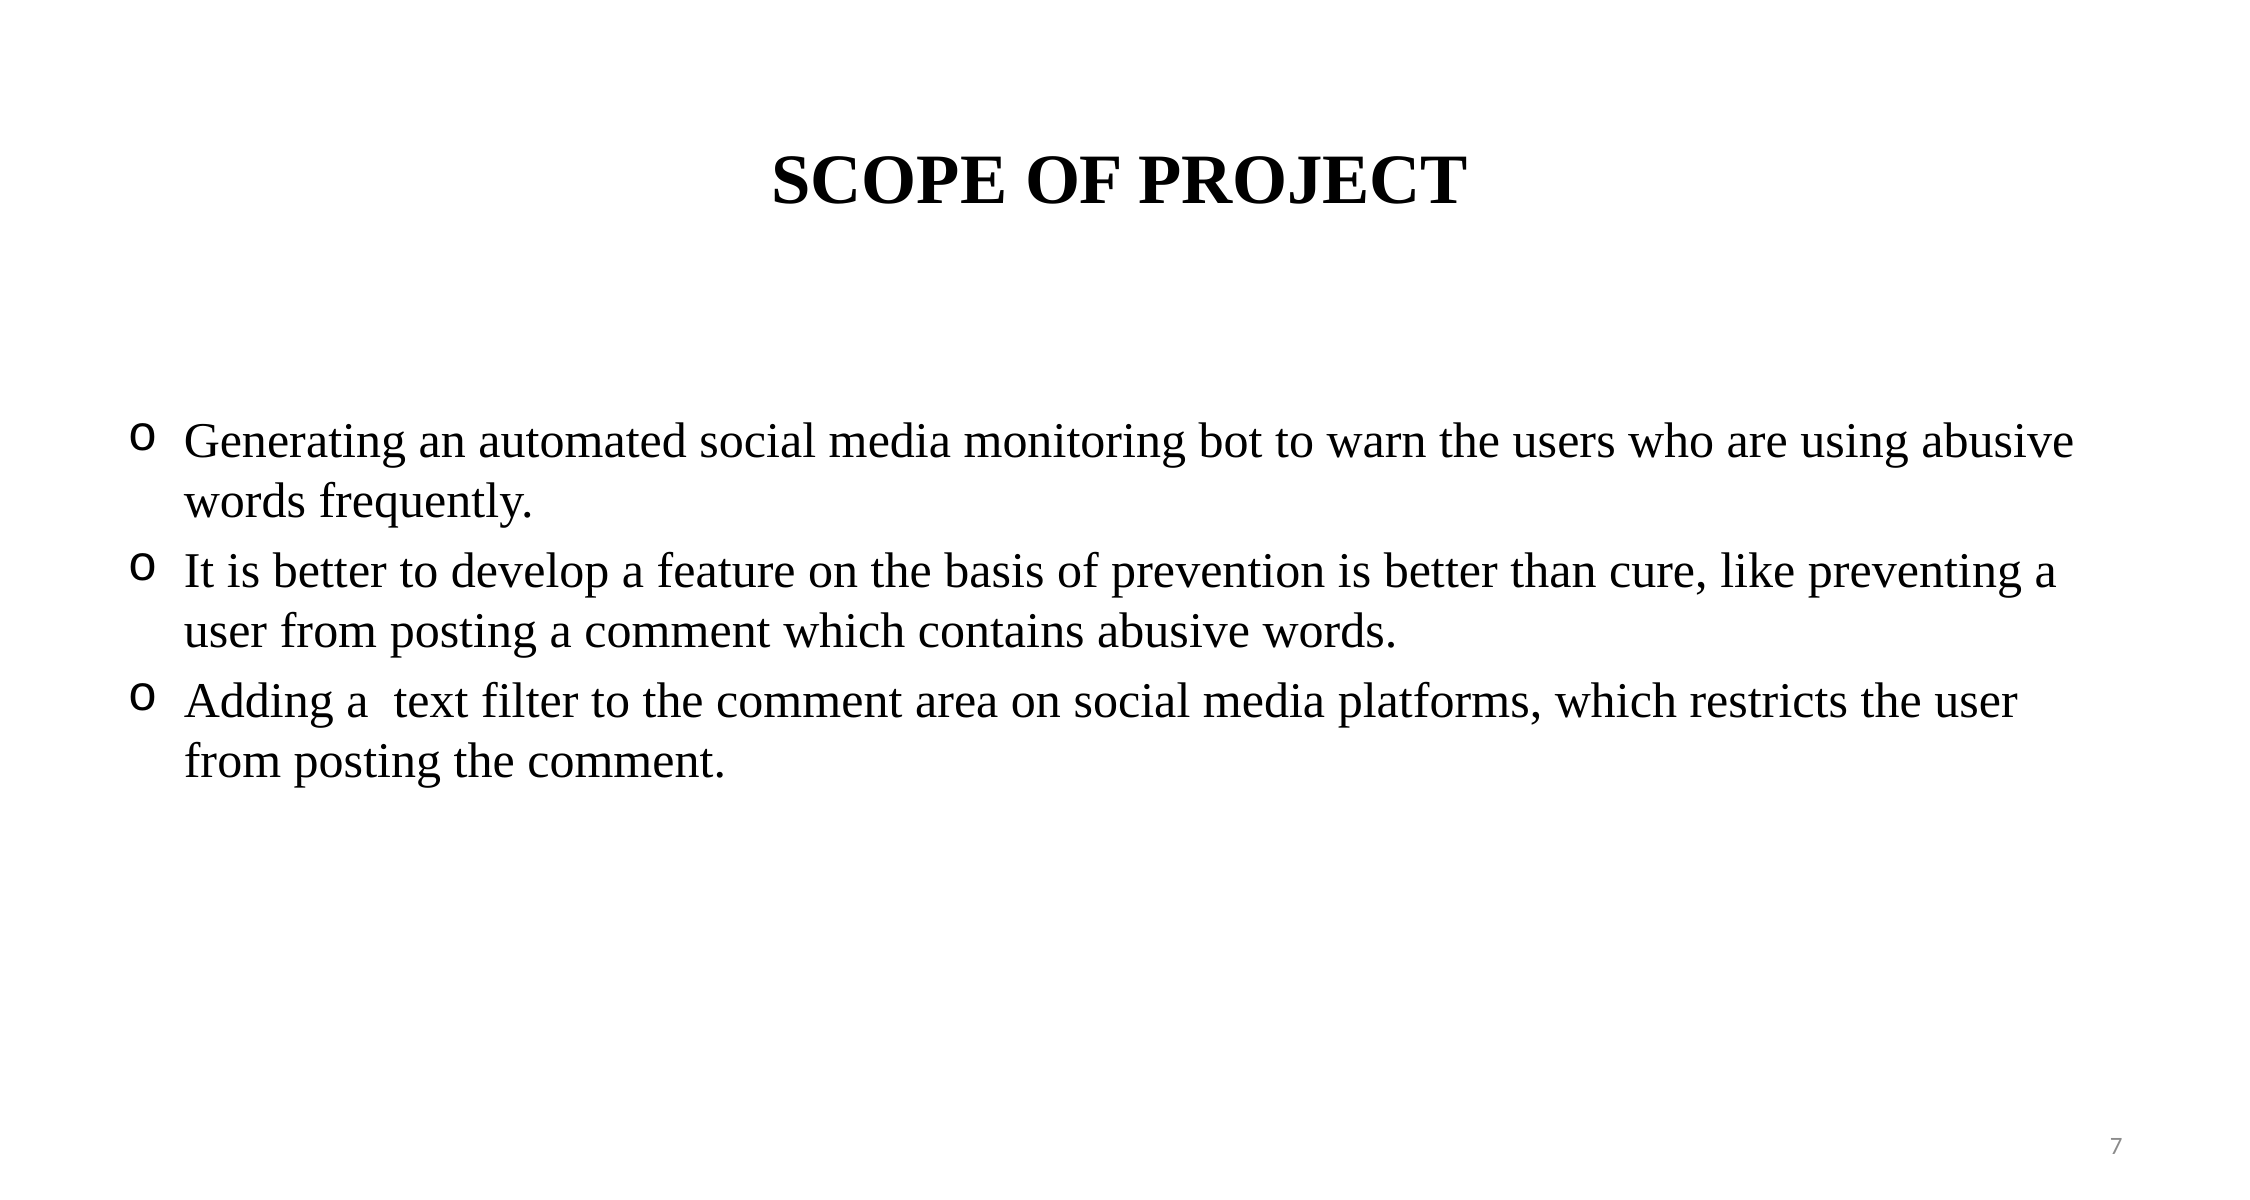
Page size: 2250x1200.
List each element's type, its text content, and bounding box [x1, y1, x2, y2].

list Generating an automated social media monitoring bot to warn the users who are using abusive words frequently. It is better to develop a feature on the basis of prevention is better than cure, like preventing a user from posting a comment which contains abusive words. Adding a text filter to the comment area on social media platforms, which restricts the user from posting the comment. [112, 399, 2138, 902]
slide_number 7 [1612, 1112, 2138, 1177]
title SCOPE OF PROJECT [107, 75, 2133, 275]
